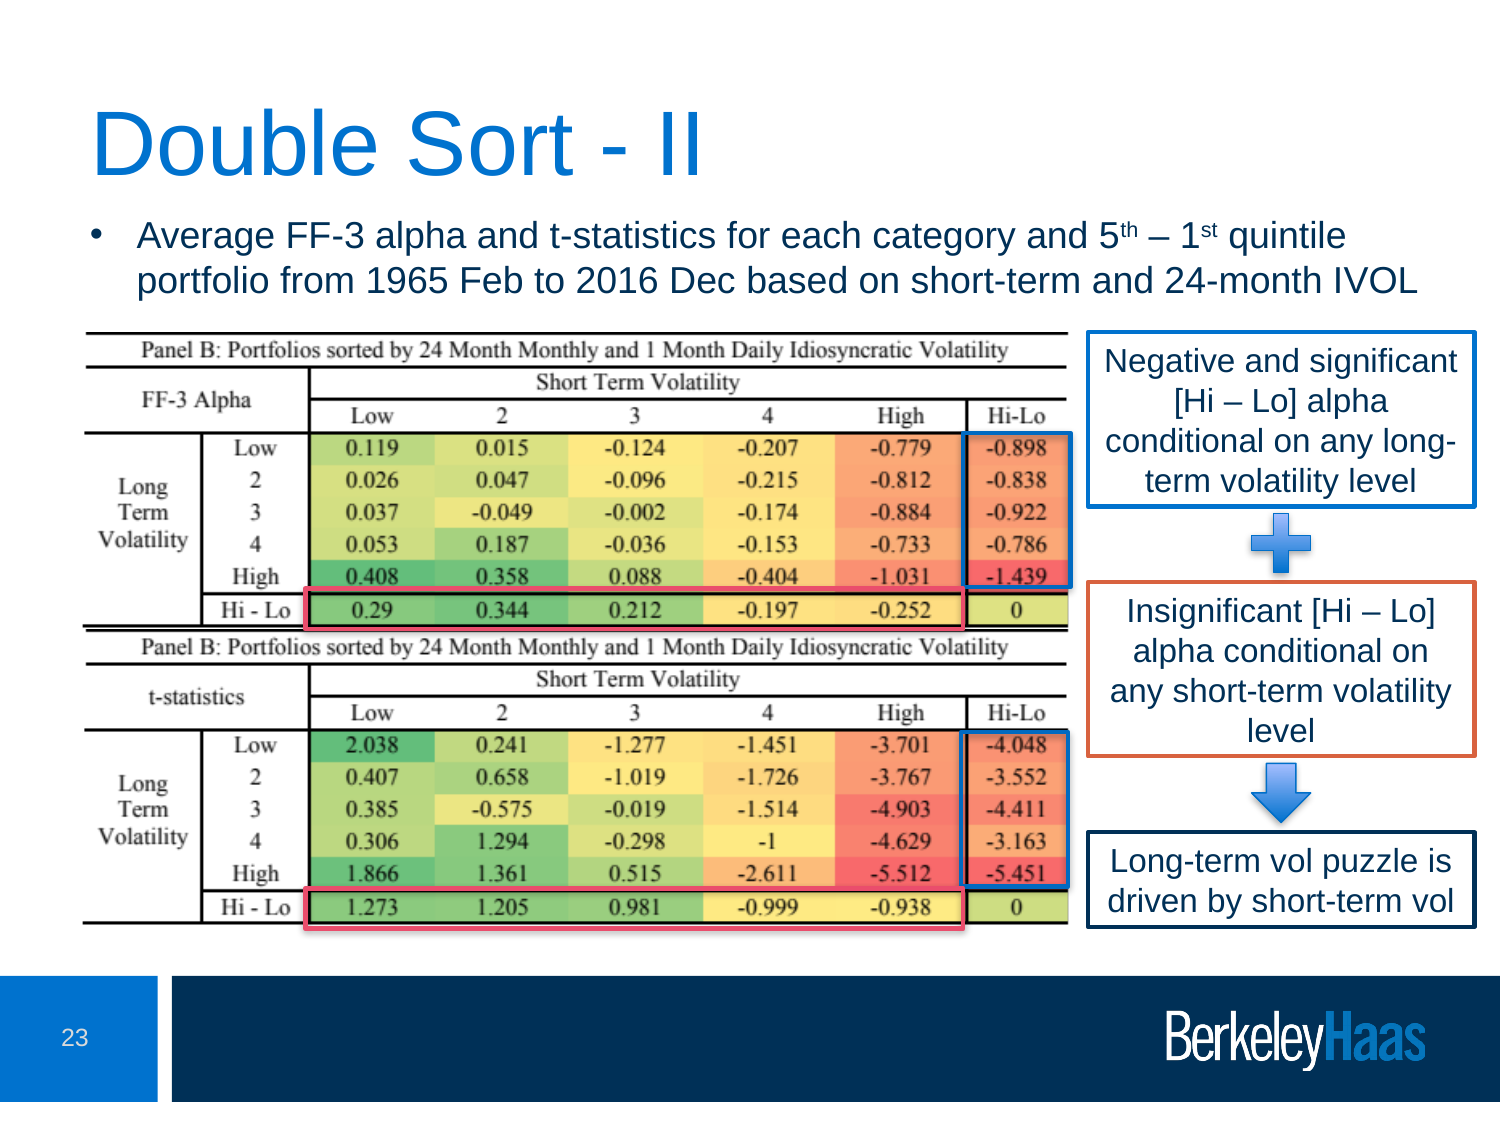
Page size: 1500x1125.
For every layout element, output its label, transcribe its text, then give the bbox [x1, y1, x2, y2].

text_box Average FF-3 alpha and t-statistics for each category and 5th – 1st quintile portfolio from 1965 Feb to 2016 Dec based on short-term and 24-month IVOL [75, 203, 1467, 309]
text_box Insignificant [Hi – Lo] alpha conditional on any short-term volatility level [1086, 580, 1477, 758]
text_box Long-term vol puzzle is driven by short-term vol [1086, 830, 1477, 929]
text_box [1250, 762, 1312, 824]
title Double Sort - II [75, 45, 1425, 203]
slide_number 23 [22, 1007, 128, 1067]
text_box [74, 331, 1075, 1008]
text_box [1251, 513, 1311, 573]
text_box Negative and significant [Hi – Lo] alpha conditional on any long-term volatility level [1086, 330, 1477, 509]
